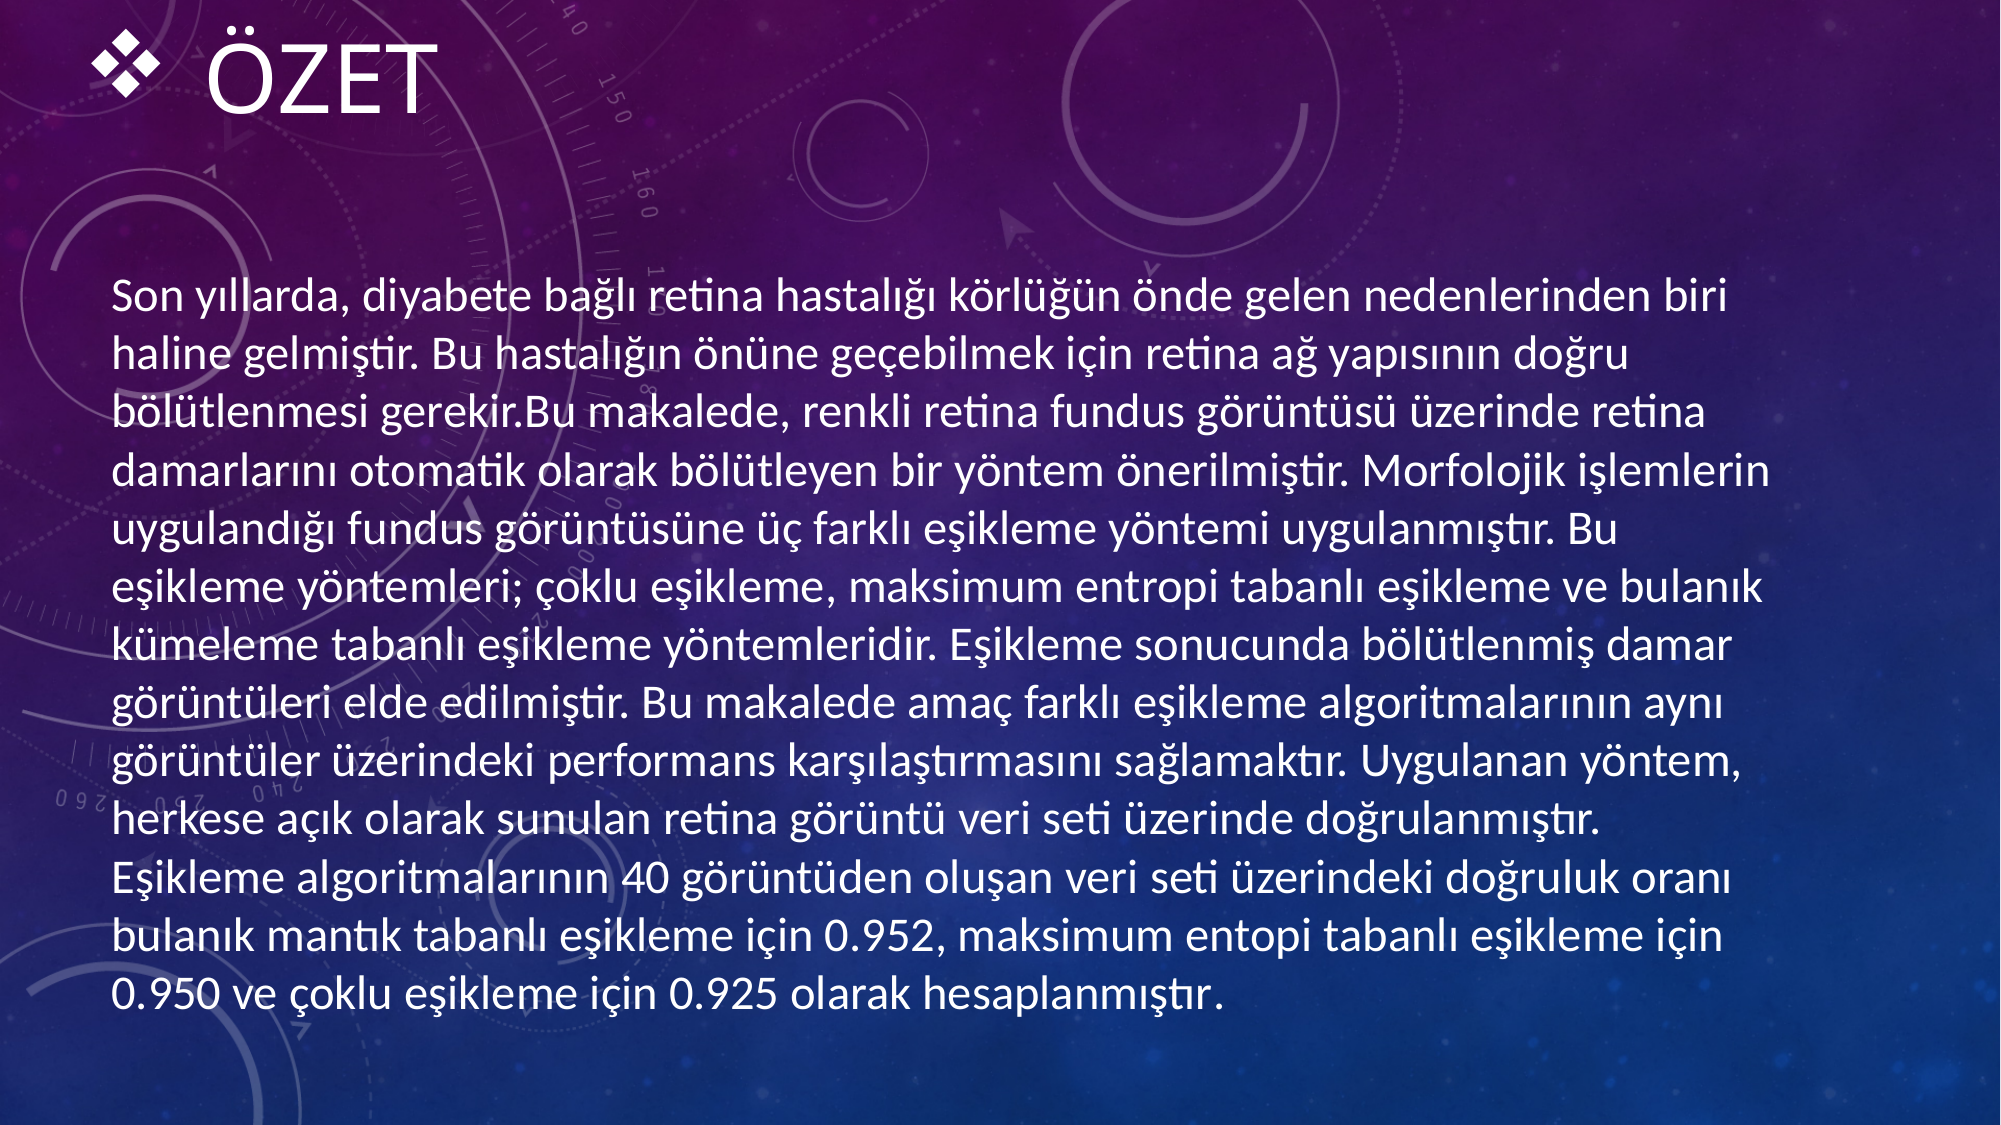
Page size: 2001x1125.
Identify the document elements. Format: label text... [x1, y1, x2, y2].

picture [0, 0, 2001, 1125]
subtitle Son yıllarda, diyabete bağlı retina hastalığı körlüğün önde gelen nedenlerinden biri haline gelmiştir. Bu hastalığın önüne geçebilmek için retina ağ yapısının doğru bölütlenmesi gerekir.Bu makalede, renkli retina fundus görüntüsü üzerinde retina damarlarını otomatik olarak bölütleyen bir yöntem önerilmiştir. Morfolojik işlemlerin uygulandığı fundus görüntüsüne üç farklı eşikleme yöntemi uygulanmıştır. Bu eşikleme yöntemleri; çoklu eşikleme, maksimum entropi tabanlı eşikleme ve bulanık kümeleme tabanlı eşikleme yöntemleridir. Eşikleme sonucunda bölütlenmiş damar görüntüleri elde edilmiştir. Bu makalede amaç farklı eşikleme algoritmalarının aynı görüntüler üzerindeki performans karşılaştırmasını sağlamaktır. Uygulanan yöntem, herkese açık olarak sunulan retina görüntü veri seti üzerinde doğrulanmıştır. Eşikleme algoritmalarının 40 görüntüden oluşan veri seti üzerindeki doğruluk oranı bulanık mantık tabanlı eşikleme için 0.952, maksimum entopi tabanlı eşikleme için 0.950 ve çoklu eşikleme için 0.925 olarak hesaplanmıştır. [96, 255, 1793, 1040]
title ÖZET [68, 10, 1078, 256]
